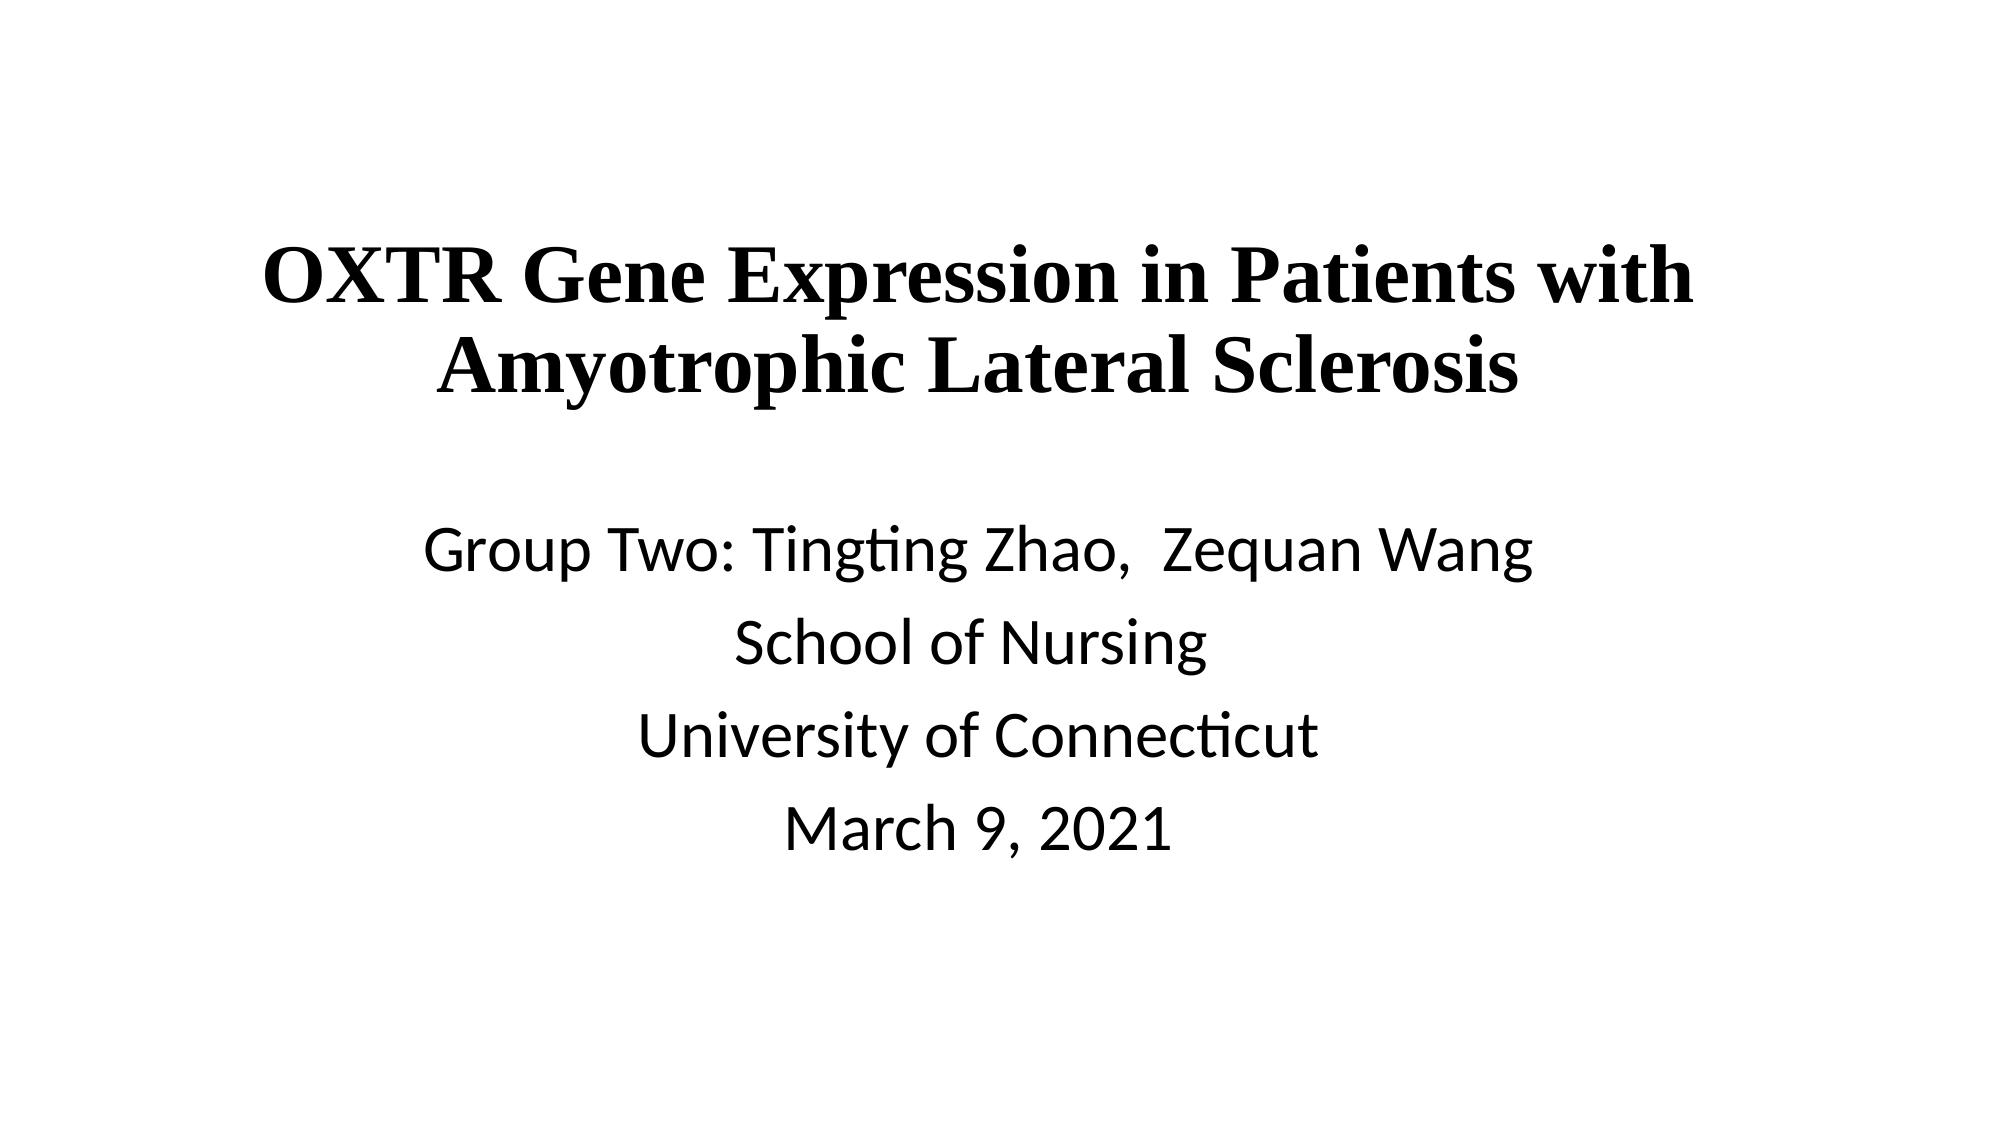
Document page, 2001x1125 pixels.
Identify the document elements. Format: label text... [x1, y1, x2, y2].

title OXTR Gene Expression in Patients with Amyotrophic Lateral Sclerosis [228, 184, 1729, 418]
subtitle Group Two: Tingting Zhao, Zequan Wang School of Nursing University of Connecticut March 9, 2021 [228, 506, 1729, 909]
